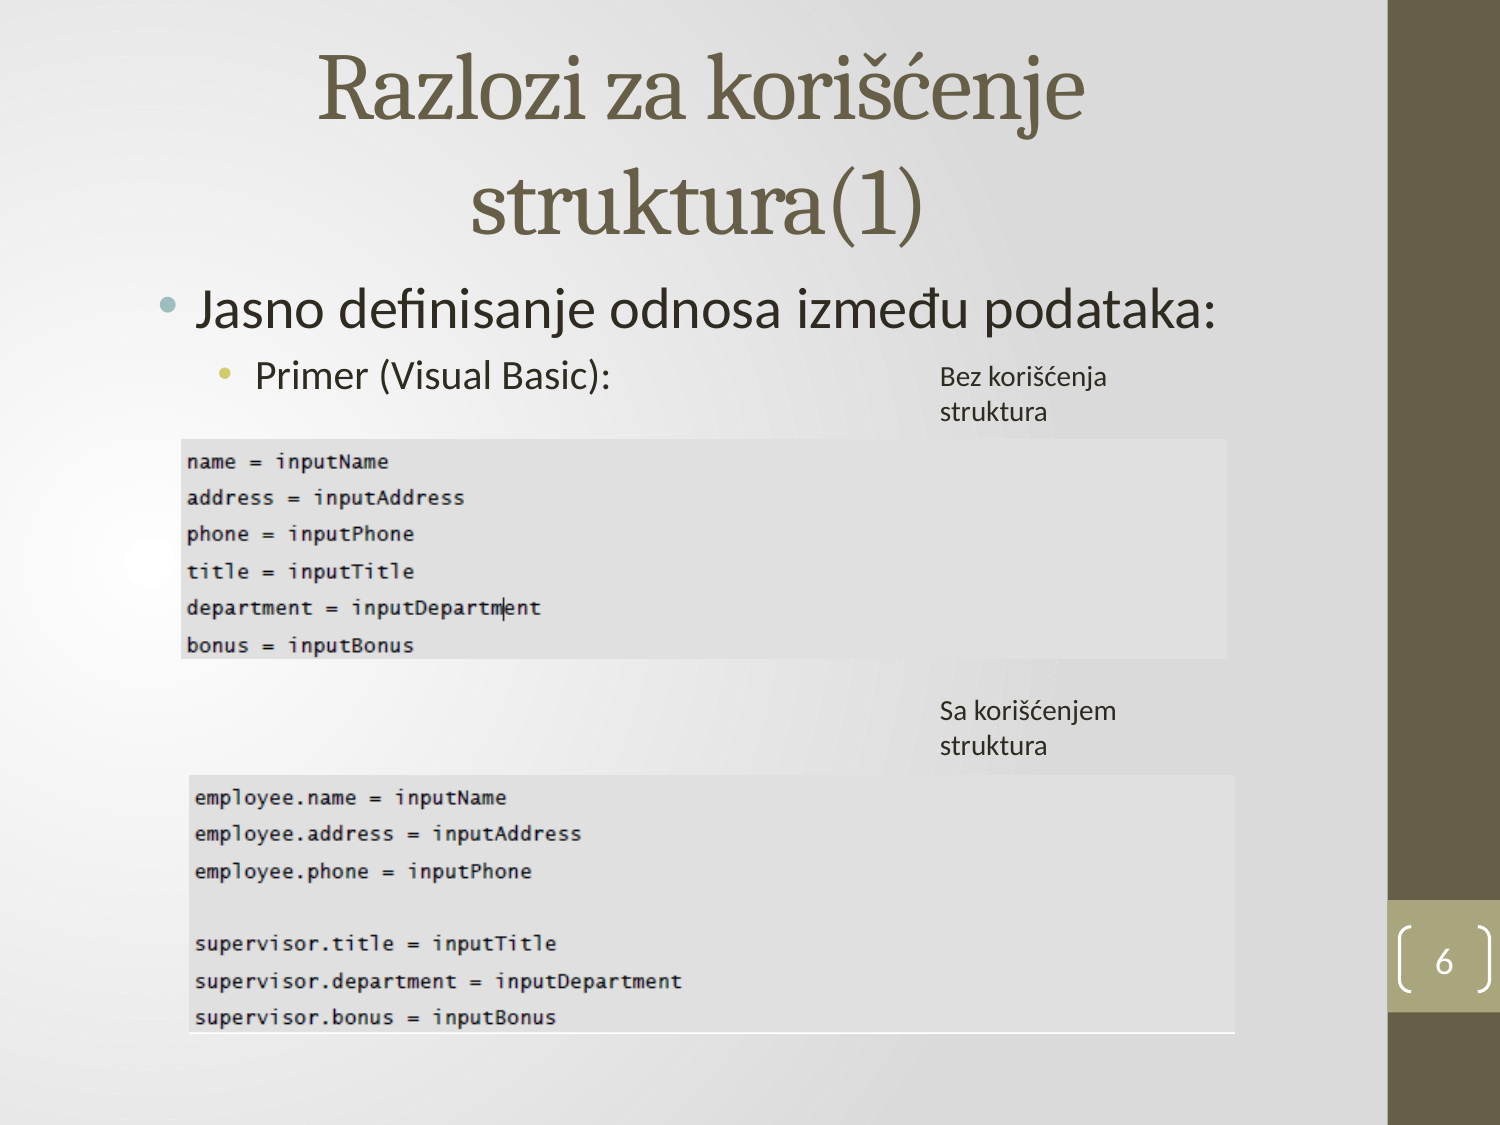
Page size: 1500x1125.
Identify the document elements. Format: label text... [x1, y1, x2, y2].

title Razlozi za korišćenje struktura(1) [75, 45, 1325, 233]
picture [189, 775, 1236, 1034]
slide_number 6 [1397, 925, 1492, 994]
list Jasno definisanje odnosa između podataka: Primer (Visual Basic): [75, 262, 1325, 1050]
text_box Sa korišćenjem struktura [925, 683, 1221, 768]
text_box Bez korišćenja struktura [925, 349, 1221, 432]
picture [180, 439, 1228, 660]
